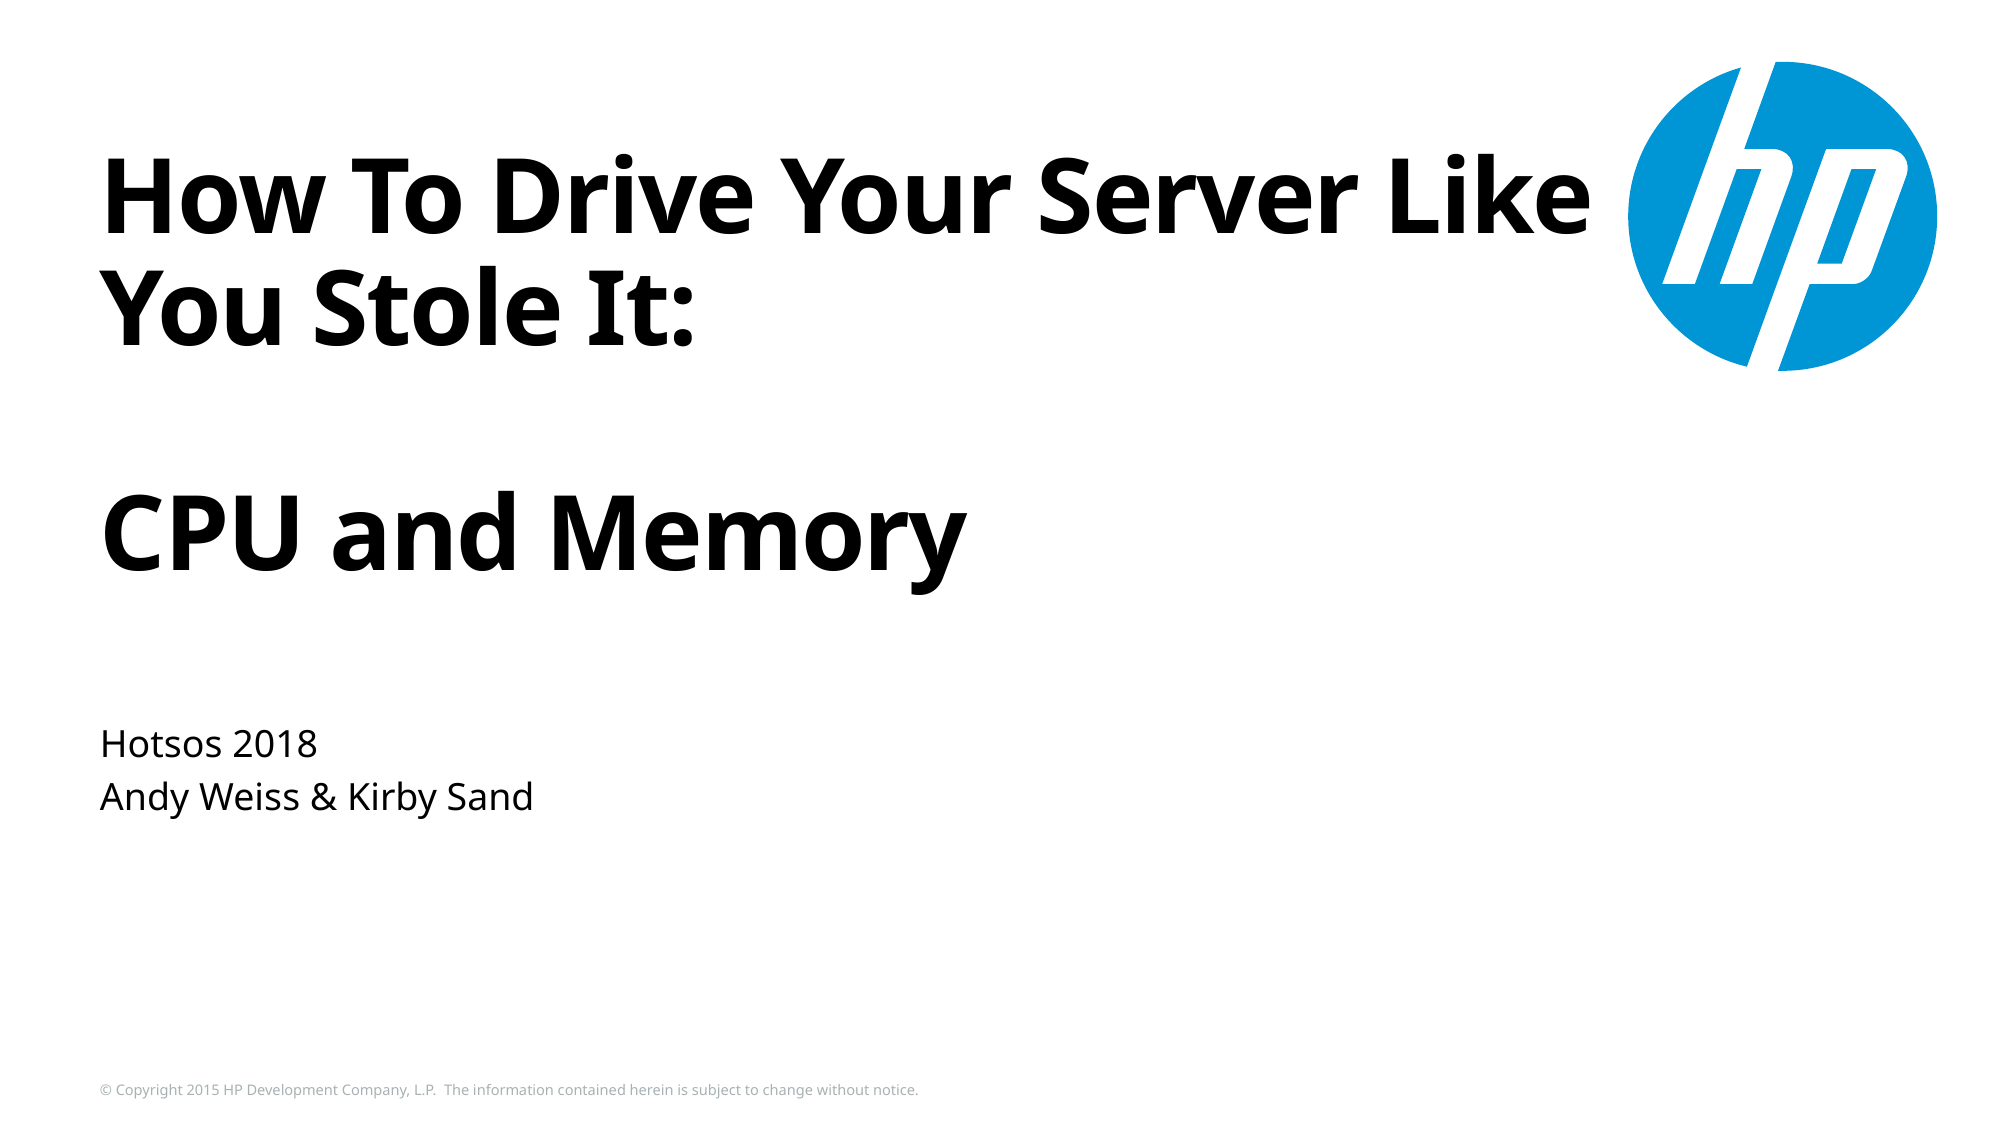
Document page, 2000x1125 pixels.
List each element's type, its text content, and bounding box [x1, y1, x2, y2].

title How To Drive Your Server Like You Stole It: CPU and Memory [99, 338, 1600, 594]
subtitle Hotsos 2018 Andy Weiss & Kirby Sand [99, 725, 1600, 920]
